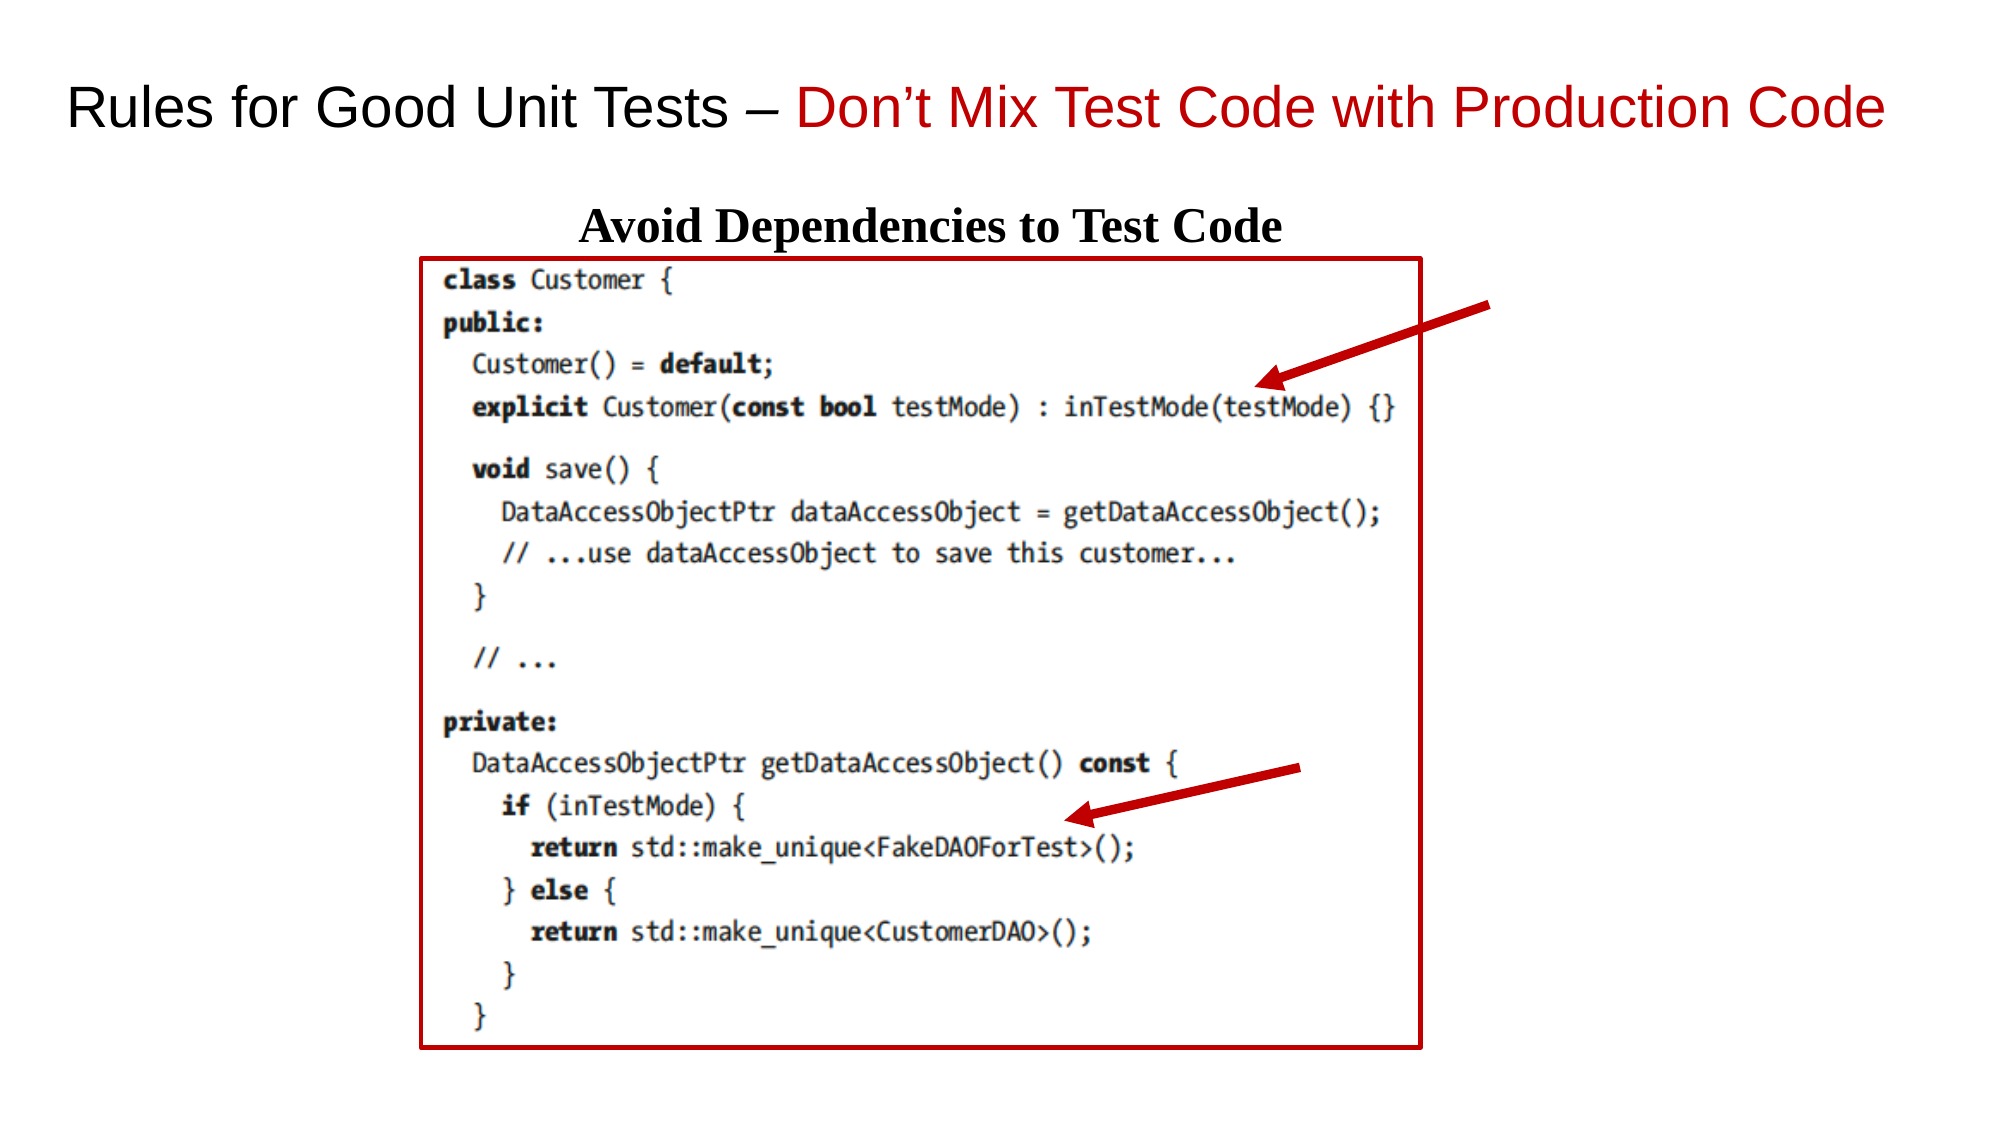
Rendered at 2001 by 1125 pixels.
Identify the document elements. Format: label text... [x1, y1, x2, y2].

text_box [1064, 767, 1300, 821]
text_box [1254, 304, 1490, 387]
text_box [423, 185, 1418, 1046]
text_box Rules for Good Unit Tests – Don’t Mix Test Code with Production Code [51, 0, 1909, 218]
